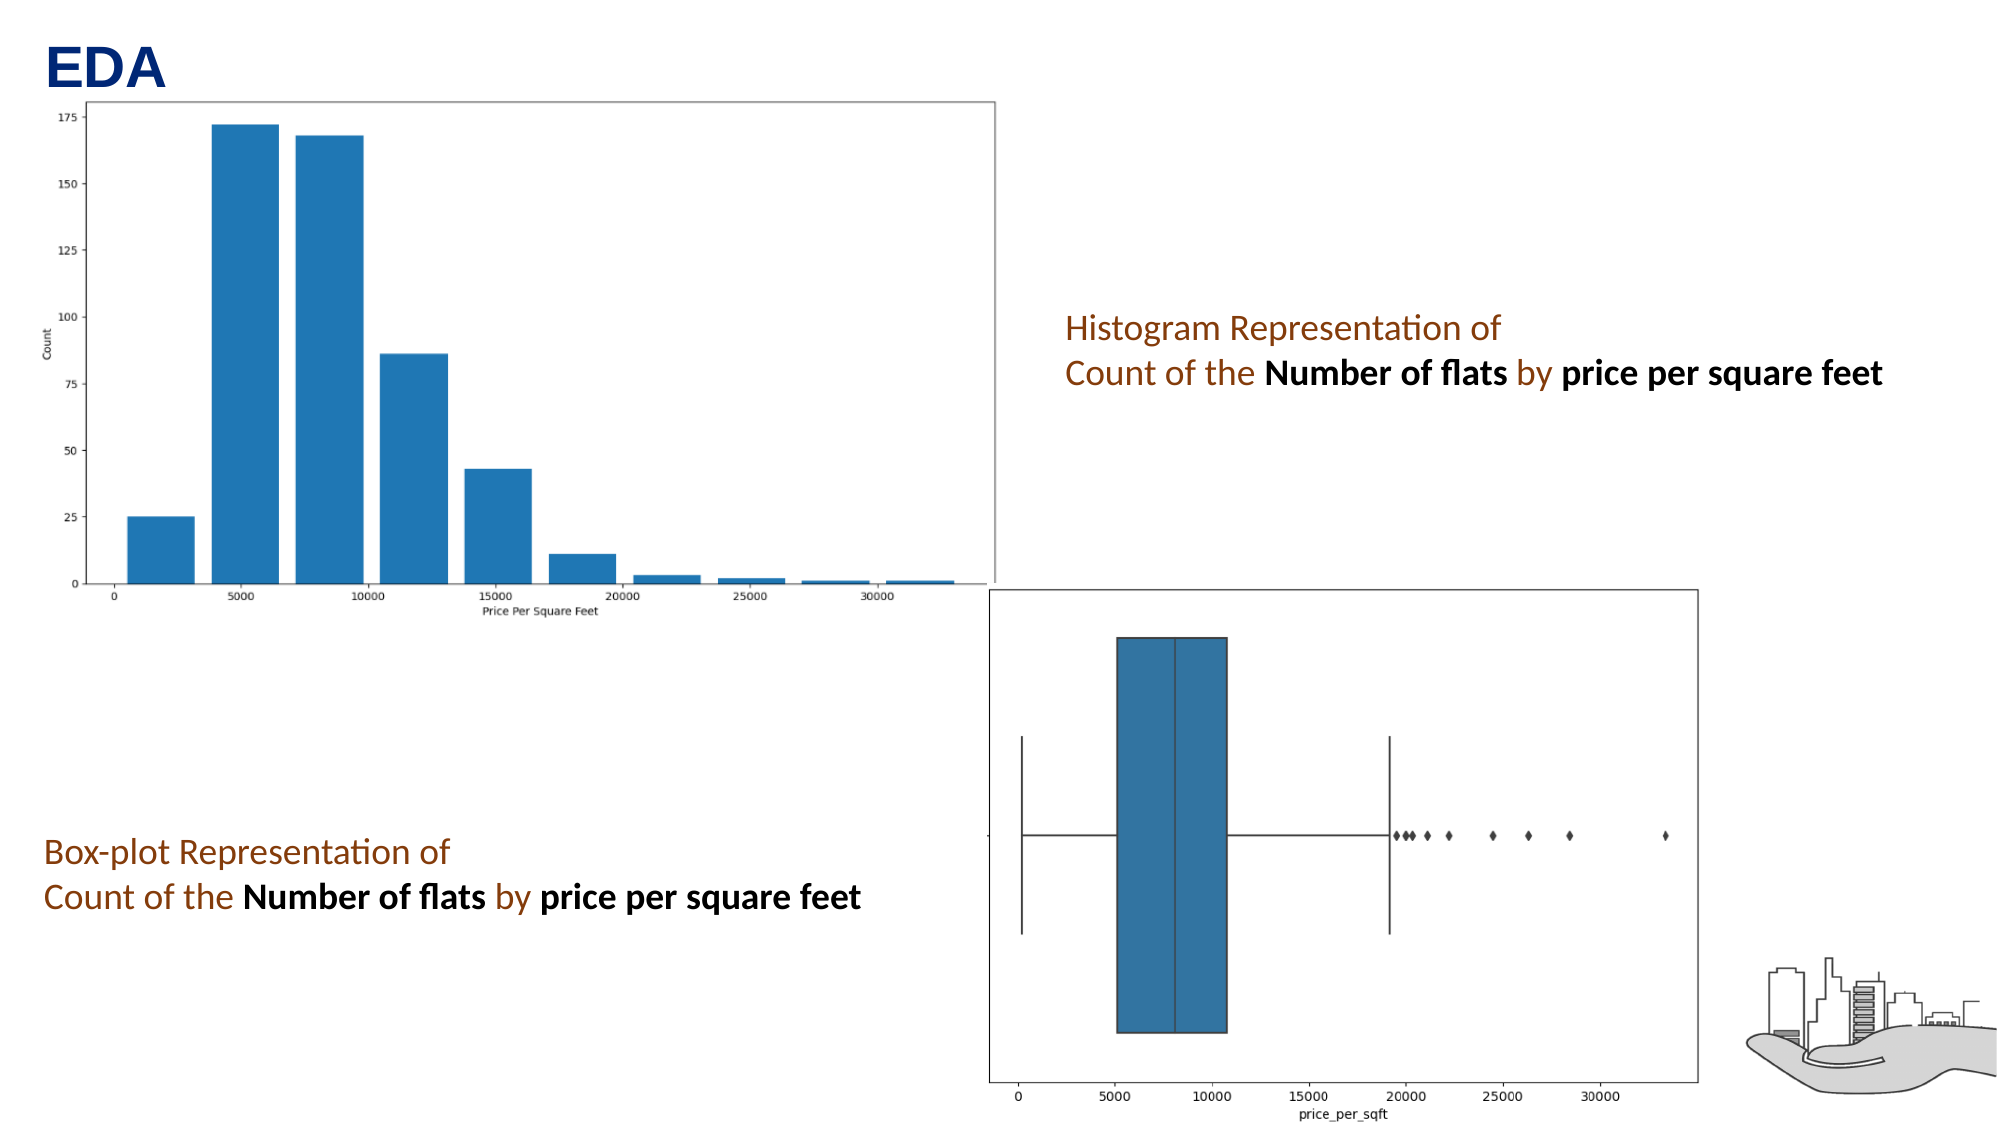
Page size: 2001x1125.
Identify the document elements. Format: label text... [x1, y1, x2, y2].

text_box Box-plot Representation of Count of the Number of flats by price per square feet [29, 819, 987, 925]
text_box Histogram Representation of Count of the Number of flats by price per square feet [1050, 295, 2000, 401]
text_box EDA [30, 21, 183, 92]
picture [29, 92, 2000, 1125]
